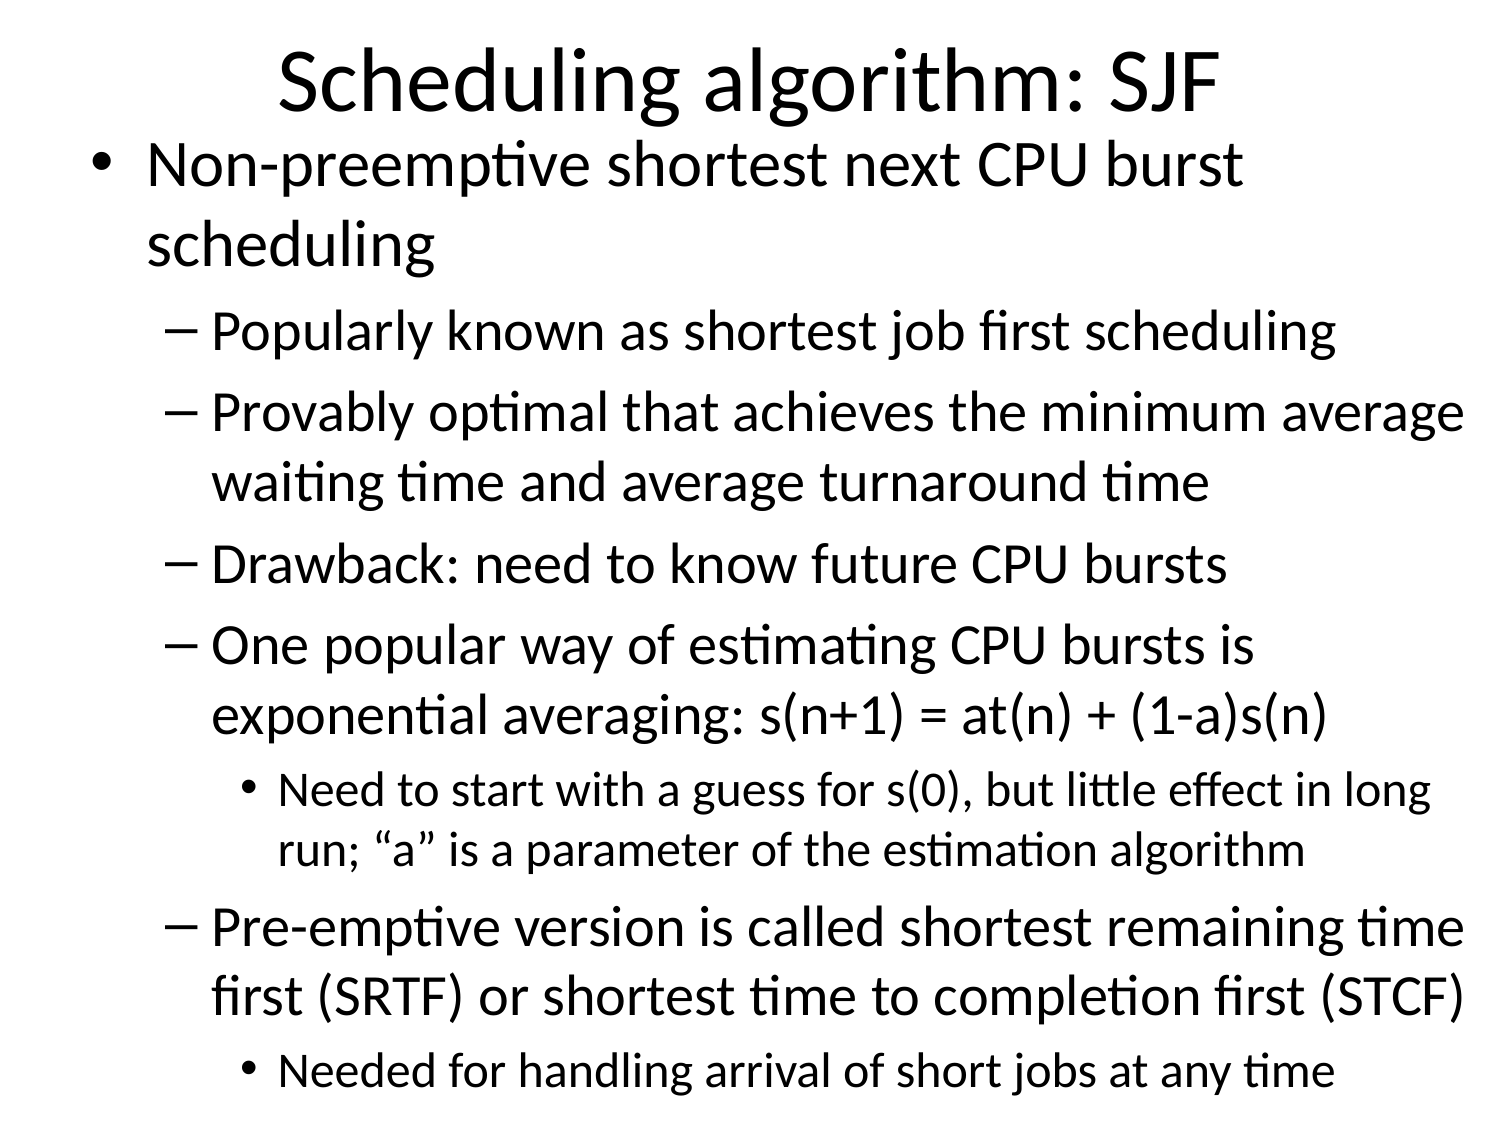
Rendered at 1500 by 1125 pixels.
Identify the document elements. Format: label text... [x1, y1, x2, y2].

list Non-preemptive shortest next CPU burst scheduling Popularly known as shortest job first scheduling Provably optimal that achieves the minimum average waiting time and average turnaround time Drawback: need to know future CPU bursts One popular way of estimating CPU bursts is exponential averaging: s(n+1) = at(n) + (1-a)s(n) Need to start with a guess for s(0), but little effect in long run; “a” is a parameter of the estimation algorithm Pre-emptive version is called shortest remaining time first (SRTF) or shortest time to completion first (STCF) Needed for handling arrival of short jobs at any time [75, 112, 1500, 1125]
title Scheduling algorithm: SJF [75, 0, 1425, 112]
